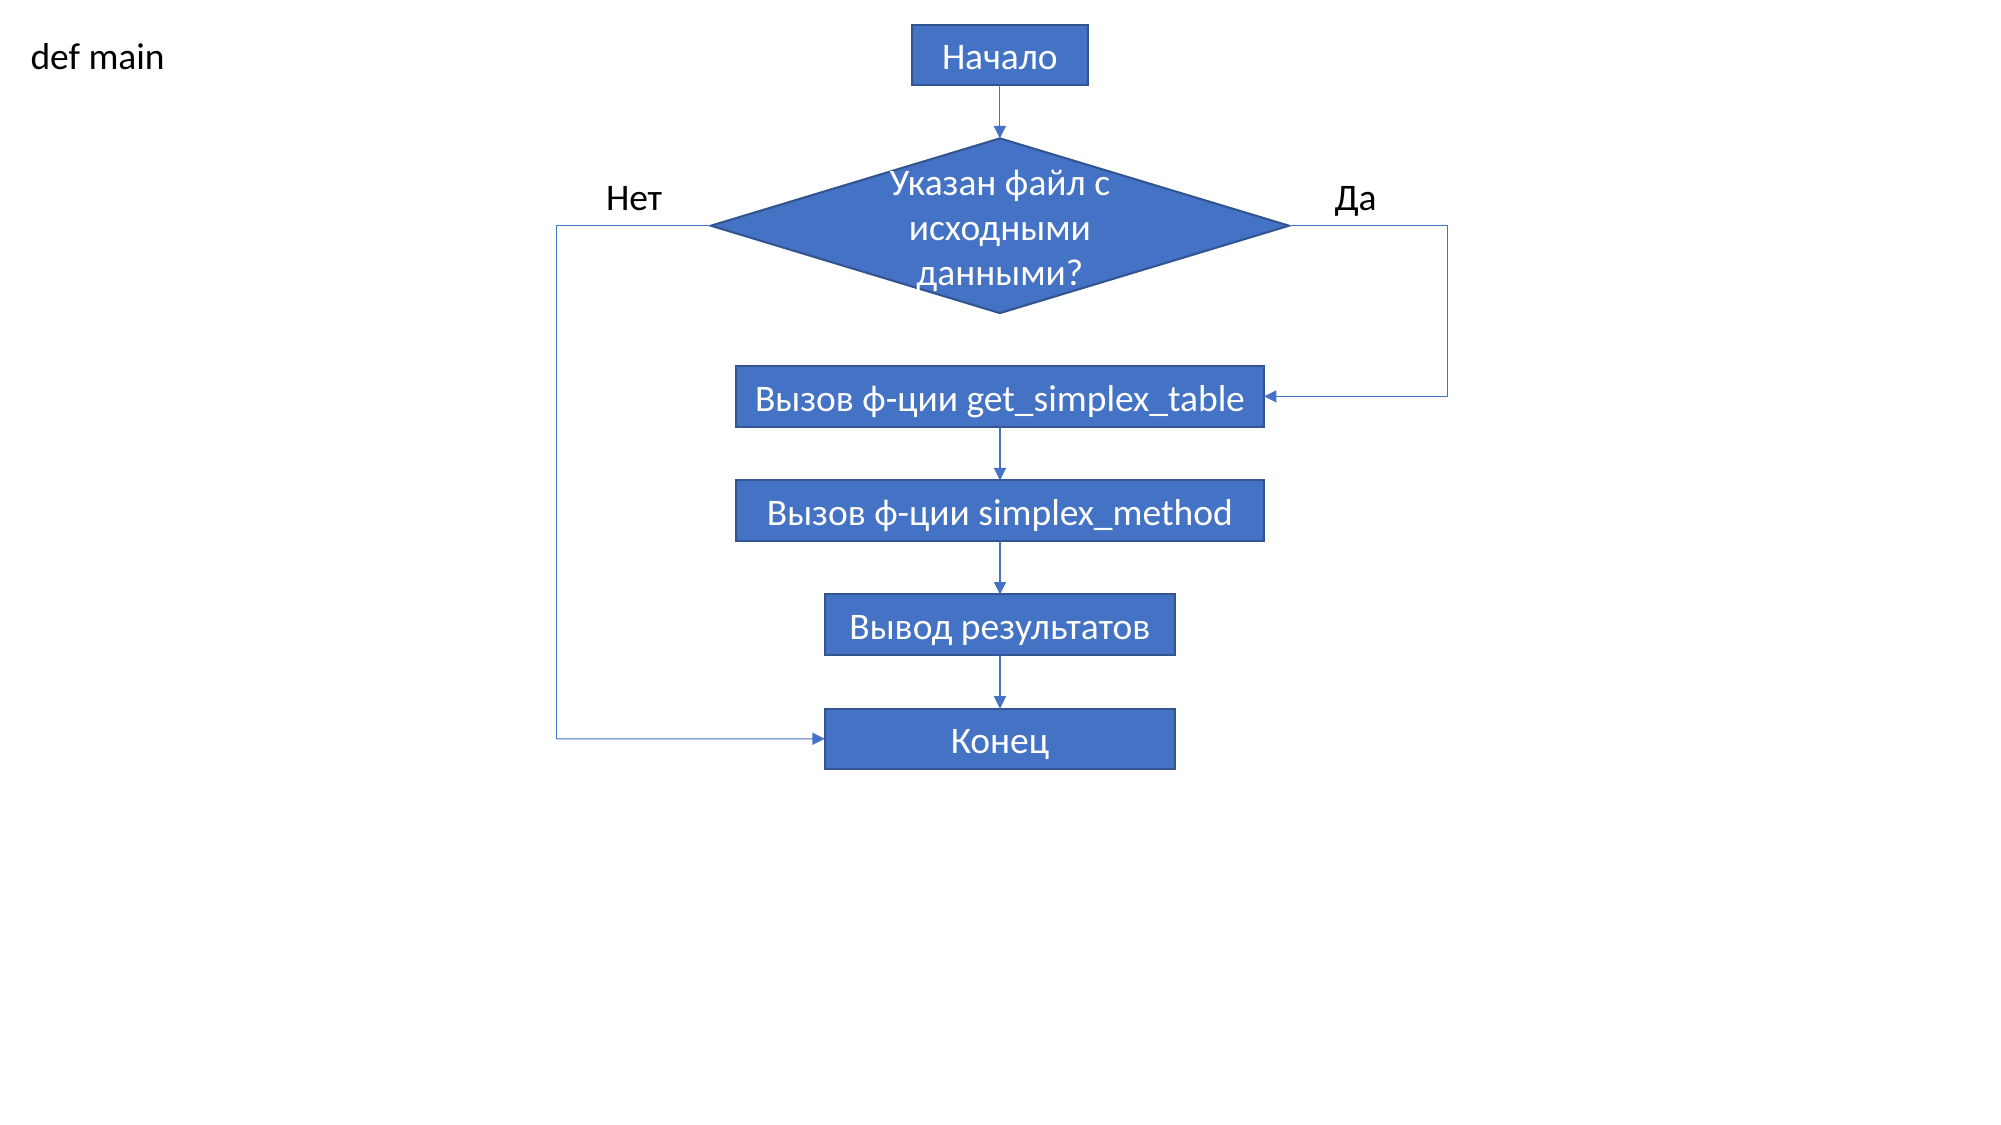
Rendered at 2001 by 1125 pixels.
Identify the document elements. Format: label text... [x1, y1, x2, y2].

text_box Вывод результатов [824, 593, 1176, 656]
text_box Начало [911, 24, 1089, 86]
text_box Конец [824, 708, 1176, 770]
text_box Вызов ф-ции get_simplex_table [735, 365, 1265, 428]
text_box Нет [591, 165, 678, 225]
text_box Да [1319, 165, 1392, 225]
text_box Вызов ф-ции simplex_method [735, 479, 1265, 542]
text_box def main [15, 24, 184, 85]
text_box Указан файл с исходными данными? [708, 137, 1292, 315]
